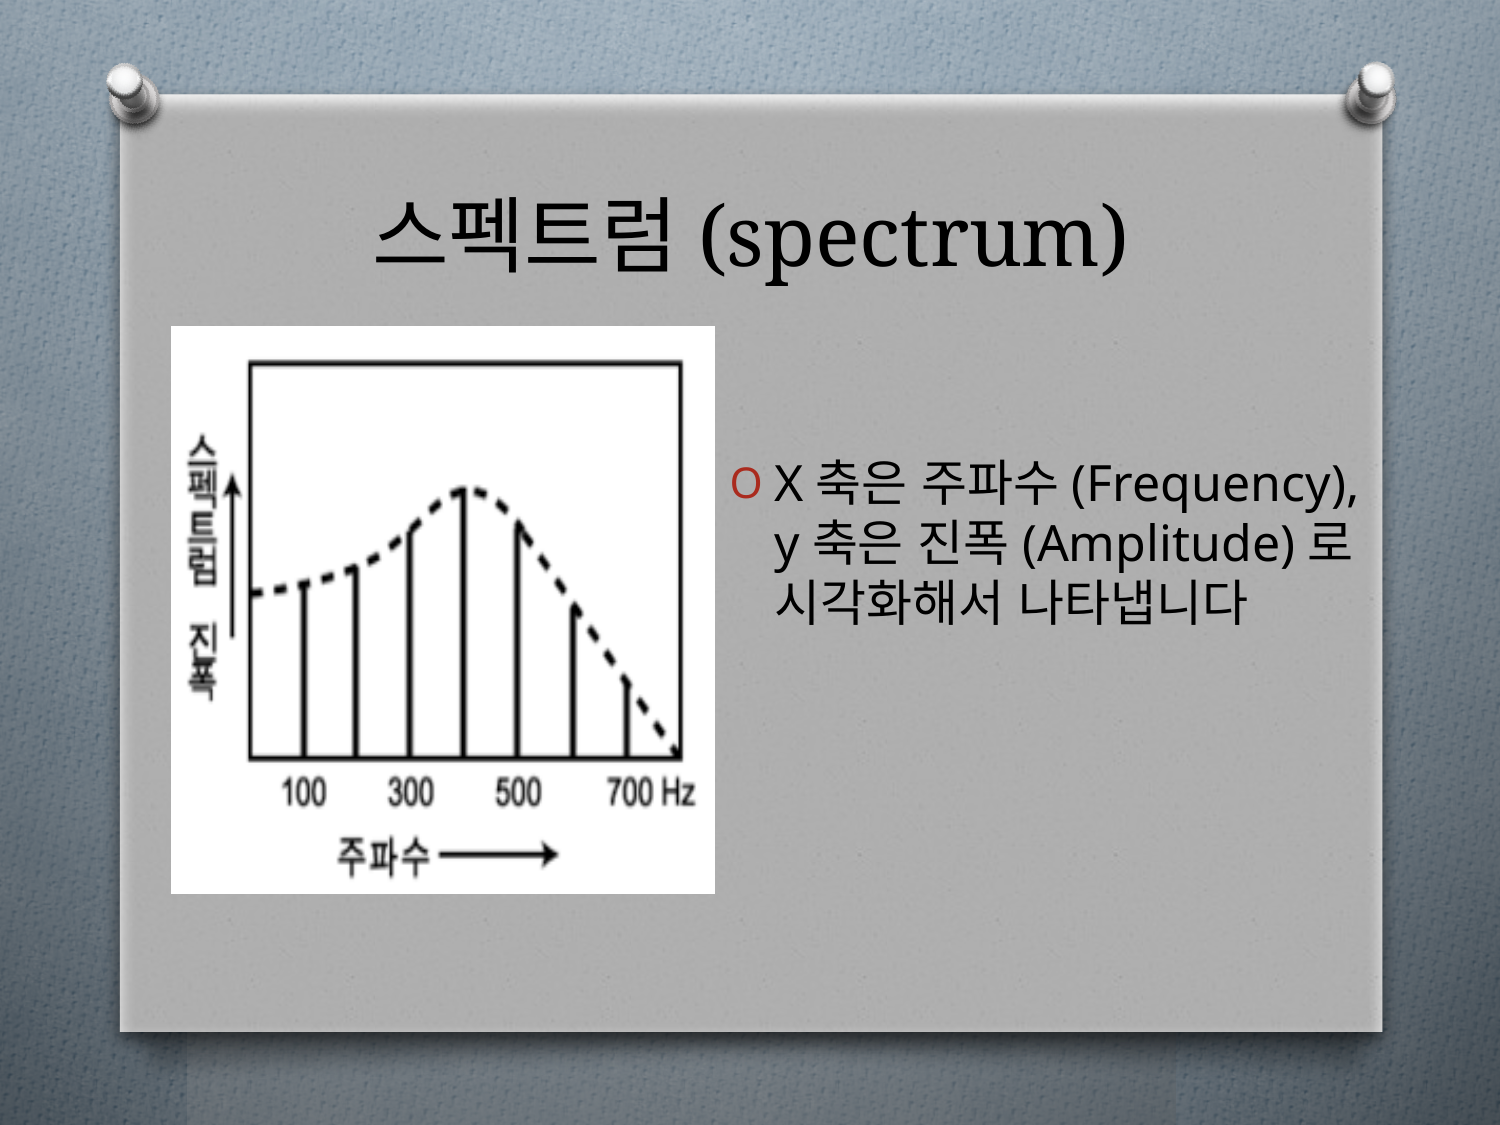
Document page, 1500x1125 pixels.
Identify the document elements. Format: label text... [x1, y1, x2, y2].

picture [75, 29, 198, 153]
picture [1317, 35, 1439, 156]
list X축은 주파수(Frequency), y축은 진폭(Amplitude)로 시각화해서 나타냅니다 [715, 444, 1376, 811]
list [170, 326, 715, 894]
title 스펙트럼(spectrum) [179, 134, 1323, 332]
